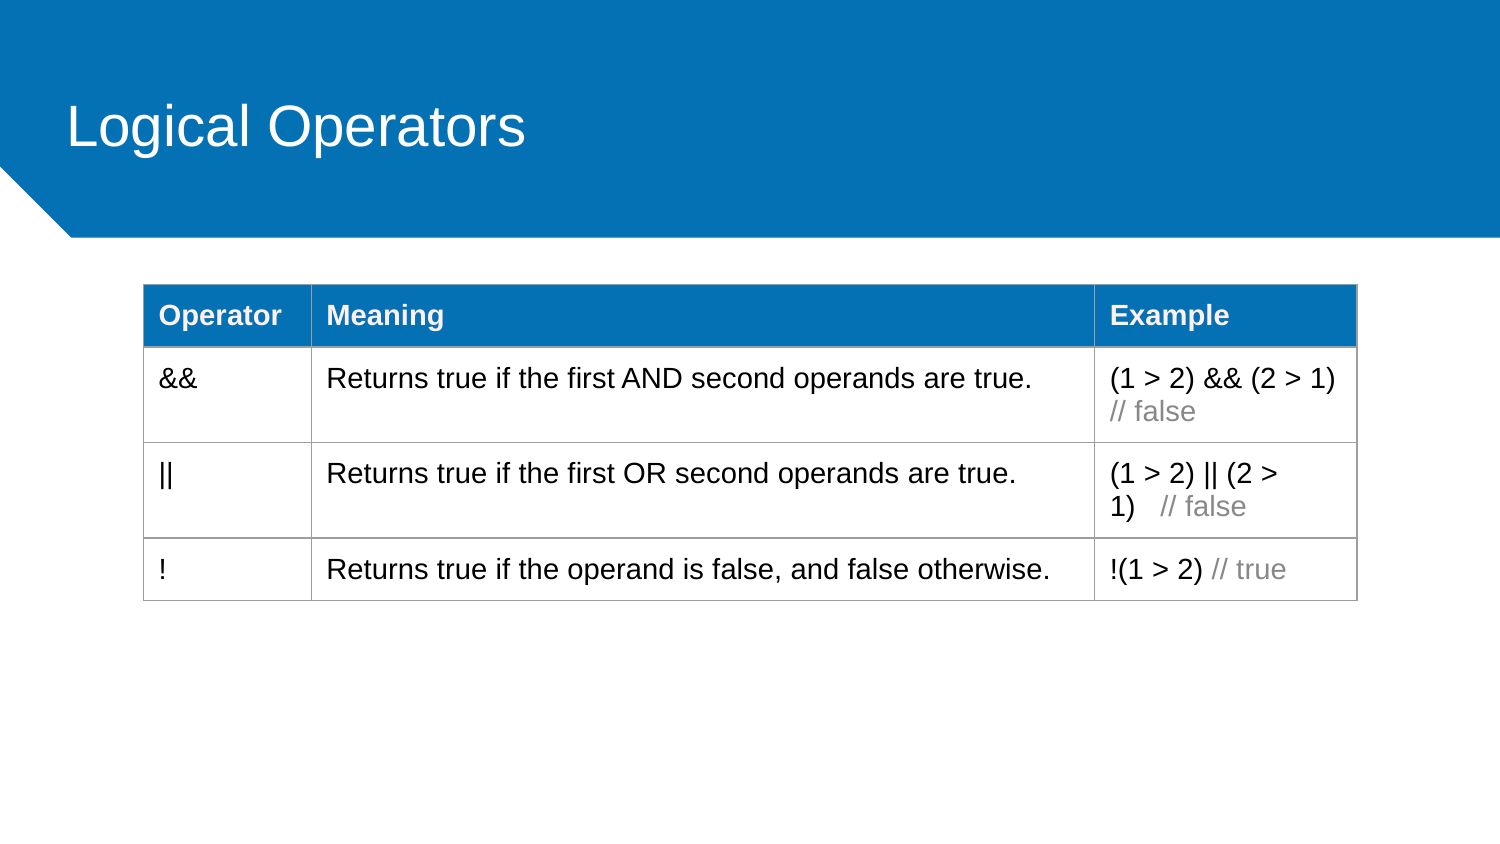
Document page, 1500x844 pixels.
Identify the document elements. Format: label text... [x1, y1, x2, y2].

table_cell !(1 > 2) // true [1095, 539, 1356, 600]
table_cell (1 > 2) || (2 > 1) // false [1095, 443, 1356, 537]
table_cell (1 > 2) && (2 > 1) // false [1095, 348, 1356, 442]
table_header Meaning [312, 285, 1094, 346]
table_cell Returns true if the first AND second operands are true. [312, 348, 1094, 442]
table_cell ! [144, 539, 311, 600]
table_header Example [1095, 285, 1356, 346]
title Logical Operators [51, 72, 1449, 167]
table_header Operator [144, 285, 311, 346]
table_cell || [144, 443, 311, 537]
table_cell Returns true if the operand is false, and false otherwise. [312, 539, 1094, 600]
table_cell && [144, 348, 311, 442]
table_cell Returns true if the first OR second operands are true. [312, 443, 1094, 537]
